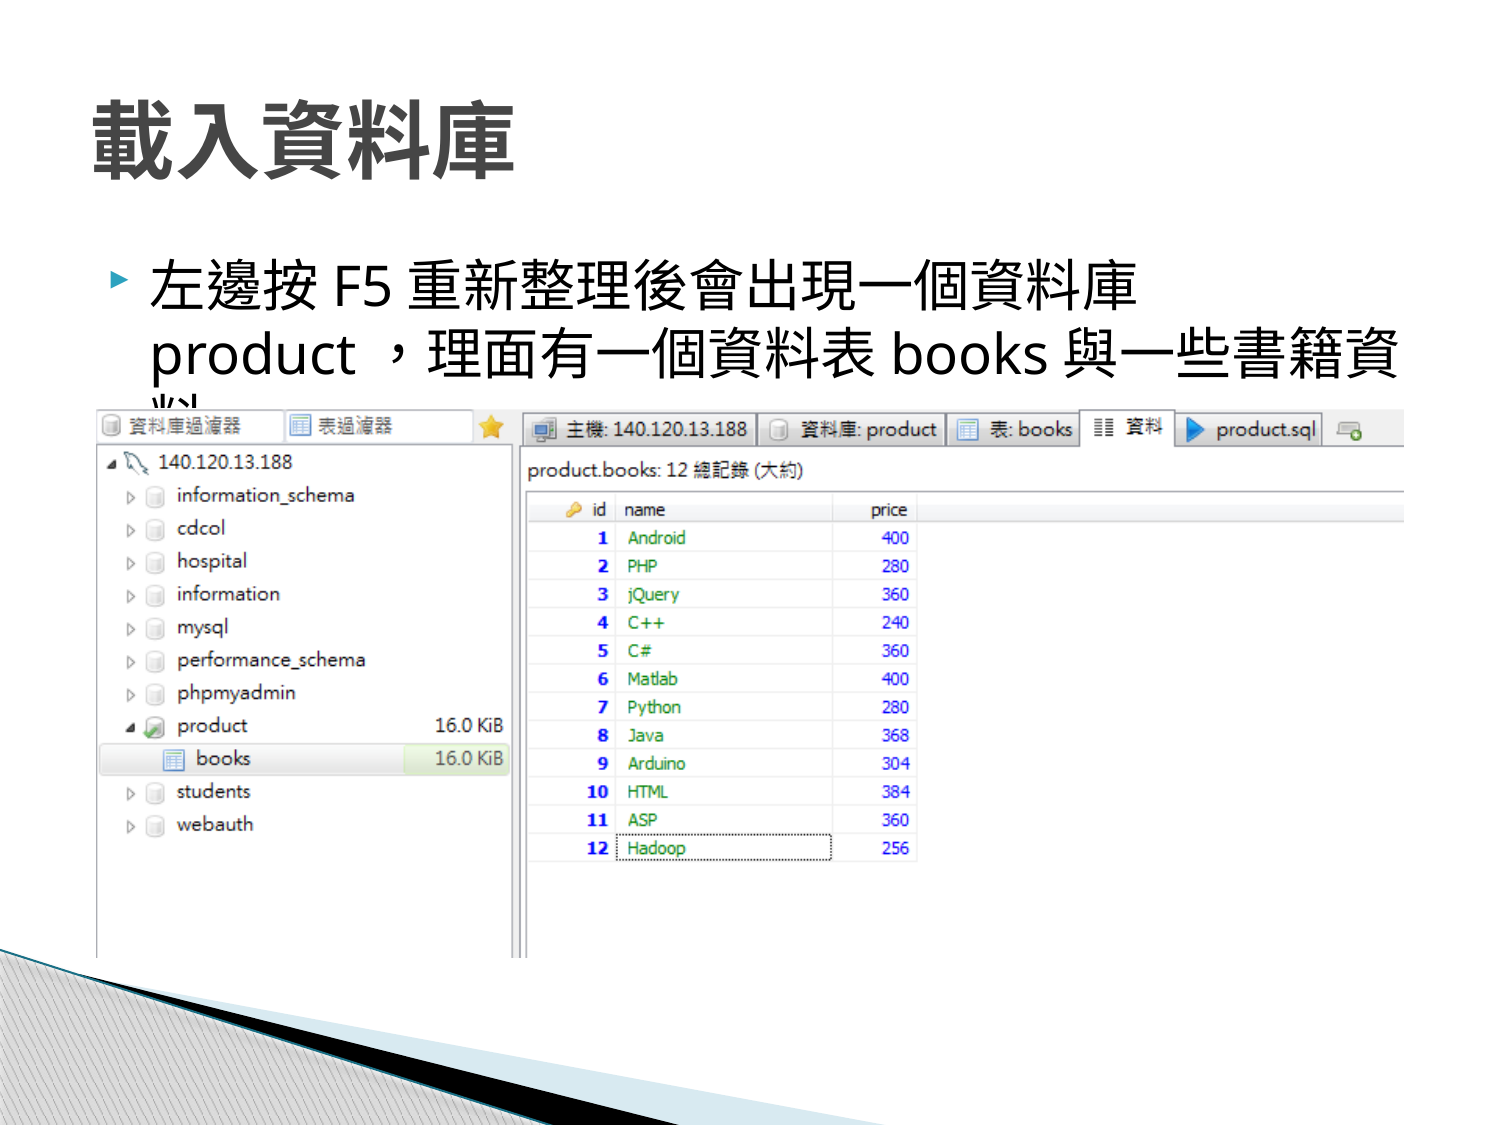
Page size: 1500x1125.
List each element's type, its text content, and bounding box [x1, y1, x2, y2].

list 左邊按F5重新整理後會出現一個資料庫product，理面有一個資料表books與一些書籍資料。 [75, 243, 1425, 986]
title 載入資料庫 [75, 45, 1425, 233]
picture [95, 408, 1405, 958]
